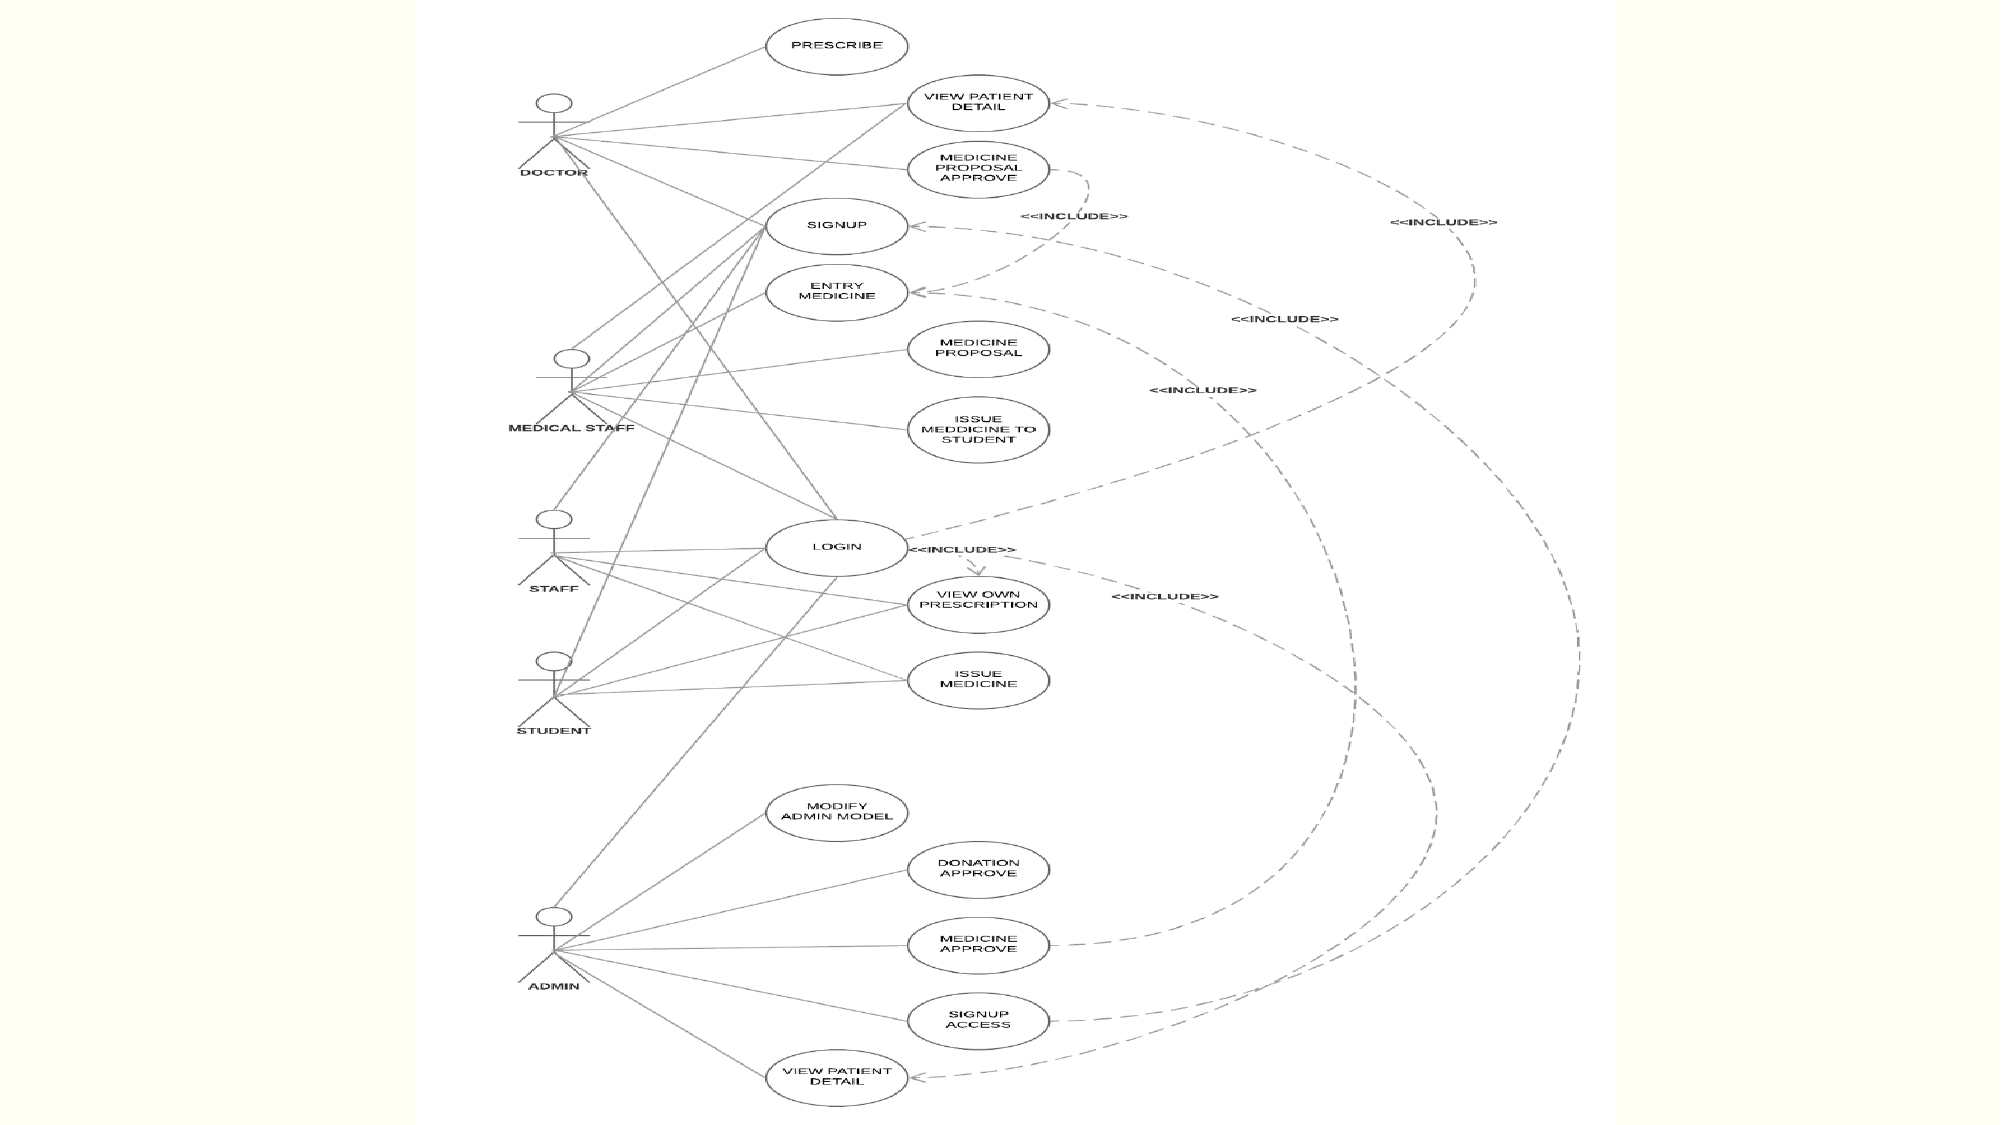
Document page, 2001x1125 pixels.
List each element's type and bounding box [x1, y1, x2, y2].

picture [413, 0, 1616, 1125]
